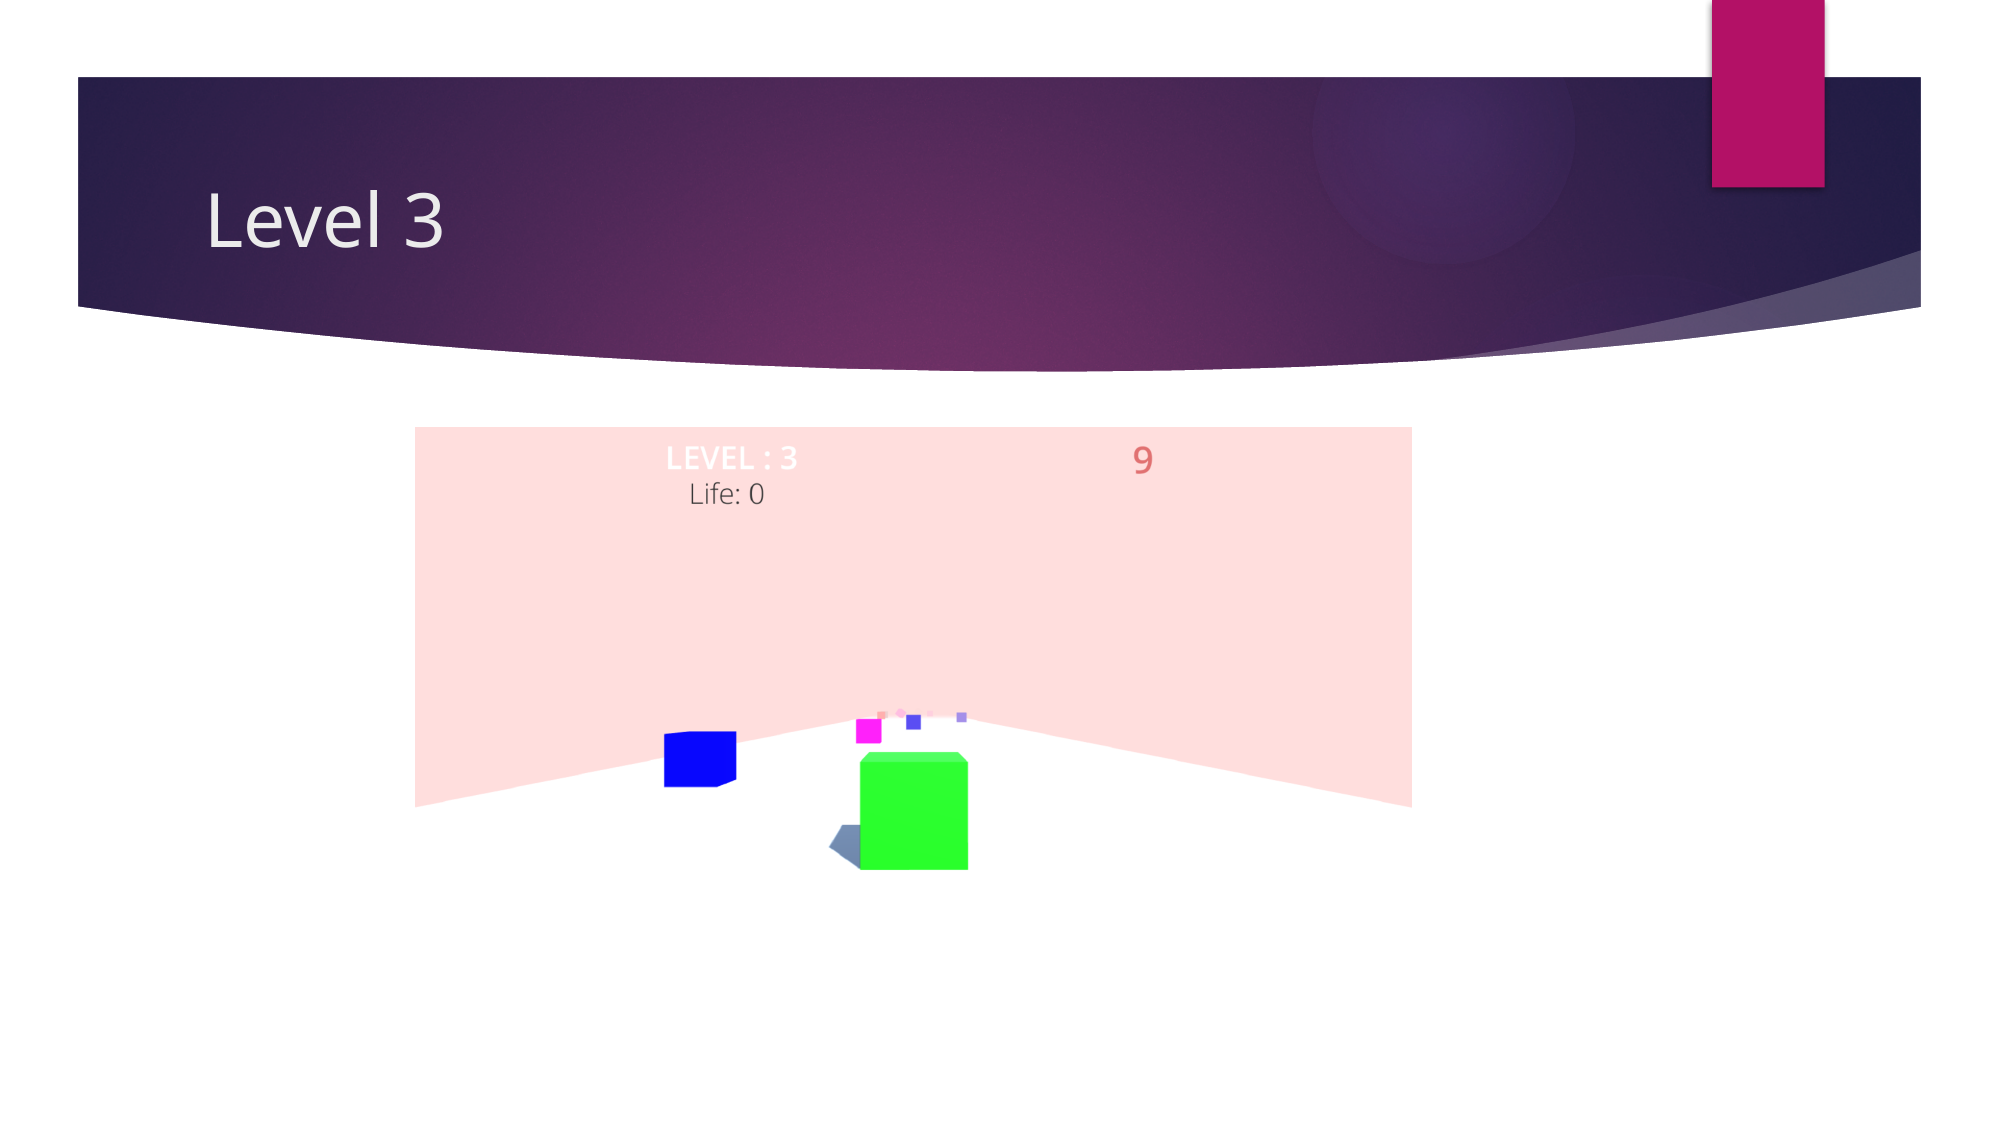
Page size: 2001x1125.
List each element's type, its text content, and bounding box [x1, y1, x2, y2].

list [415, 426, 1412, 988]
title Level 3 [189, 159, 1627, 276]
